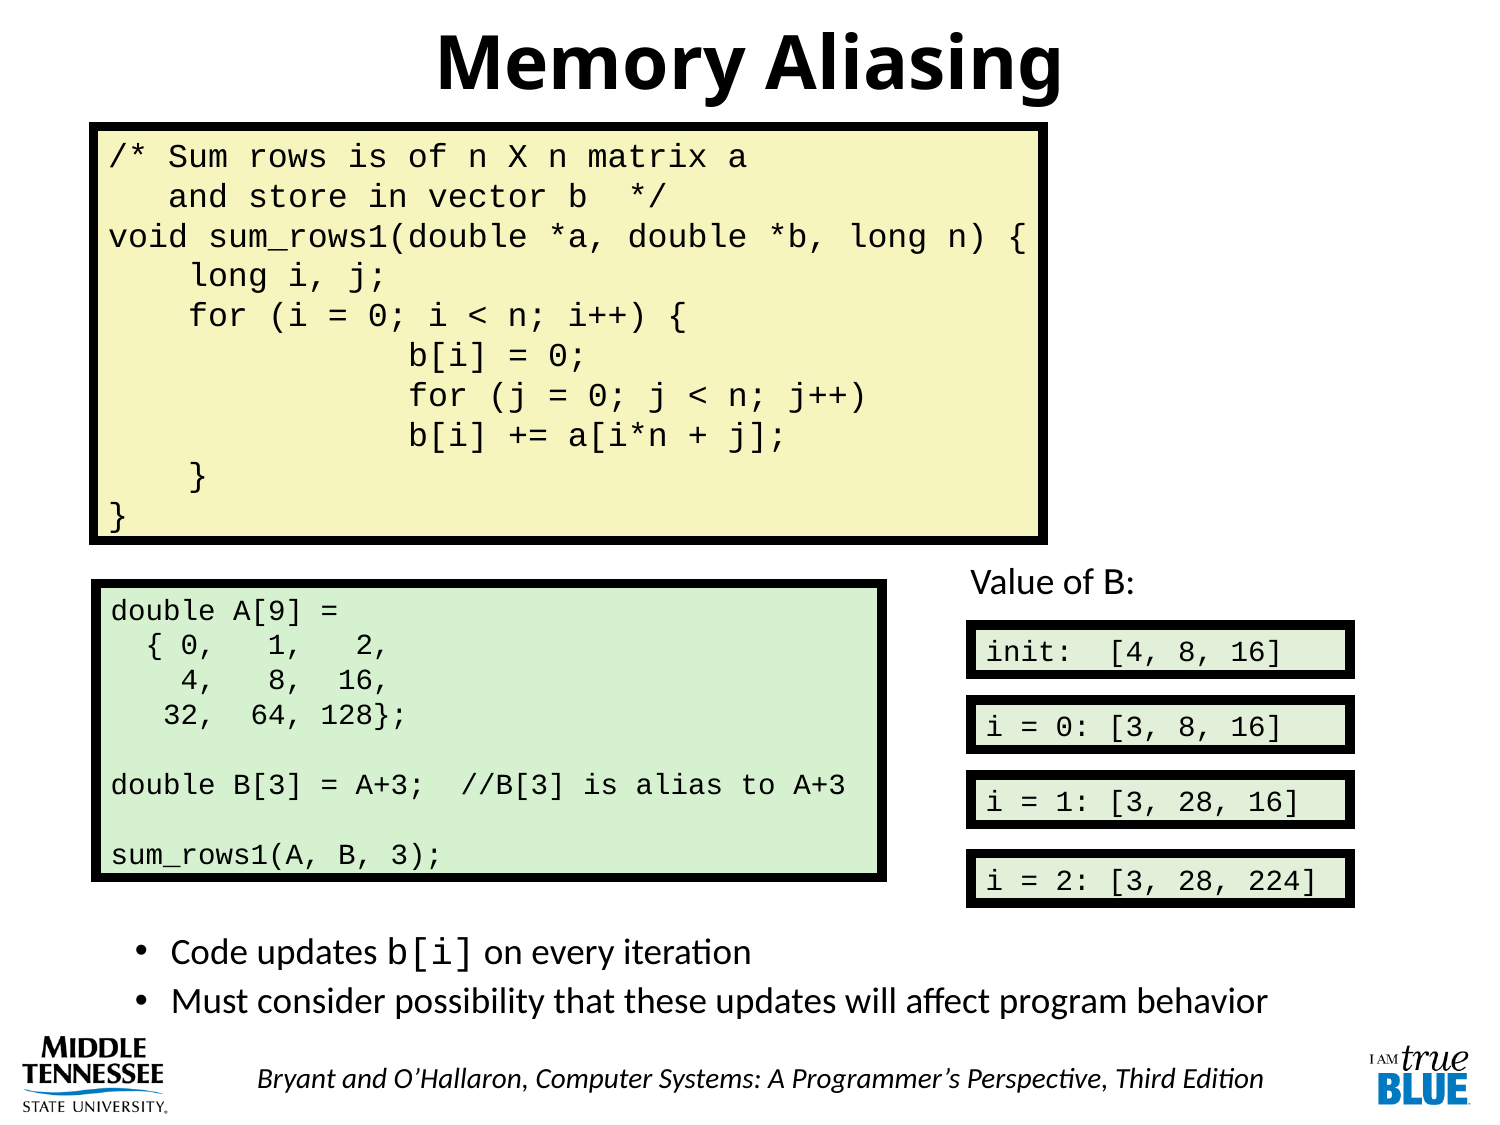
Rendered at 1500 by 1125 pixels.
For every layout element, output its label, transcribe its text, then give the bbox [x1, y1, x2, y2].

text_box i = 0: [3, 8, 16] [970, 699, 1350, 750]
list Code updates b[i] on every iteration Must consider possibility that these updates will affect program behavior [47, 924, 1411, 1058]
text_box i = 2: [3, 28, 224] [970, 853, 1350, 904]
title Memory Aliasing [0, 0, 1500, 131]
text_box /* Sum rows is of n X n matrix a and store in vector b */ void sum_rows1(double *a, double *b, long n) { long i, j; for (i = 0; i < n; i++) { b[i] = 0; for (j = 0; j < n; j++) b[i] += a[i*n + j]; } } [93, 126, 1044, 541]
text_box Value of B: [962, 549, 1144, 610]
picture [1360, 1034, 1485, 1115]
text_box double A[9] = { 0, 1, 2, 4, 8, 16, 32, 64, 128}; double B[3] = A+3; //B[3] is alias to A+3 sum_rows1(A, B, 3); [95, 583, 883, 878]
picture [8, 1027, 174, 1122]
text_box init: [4, 8, 16] [970, 624, 1350, 675]
text_box i = 1: [3, 28, 16] [970, 774, 1350, 825]
